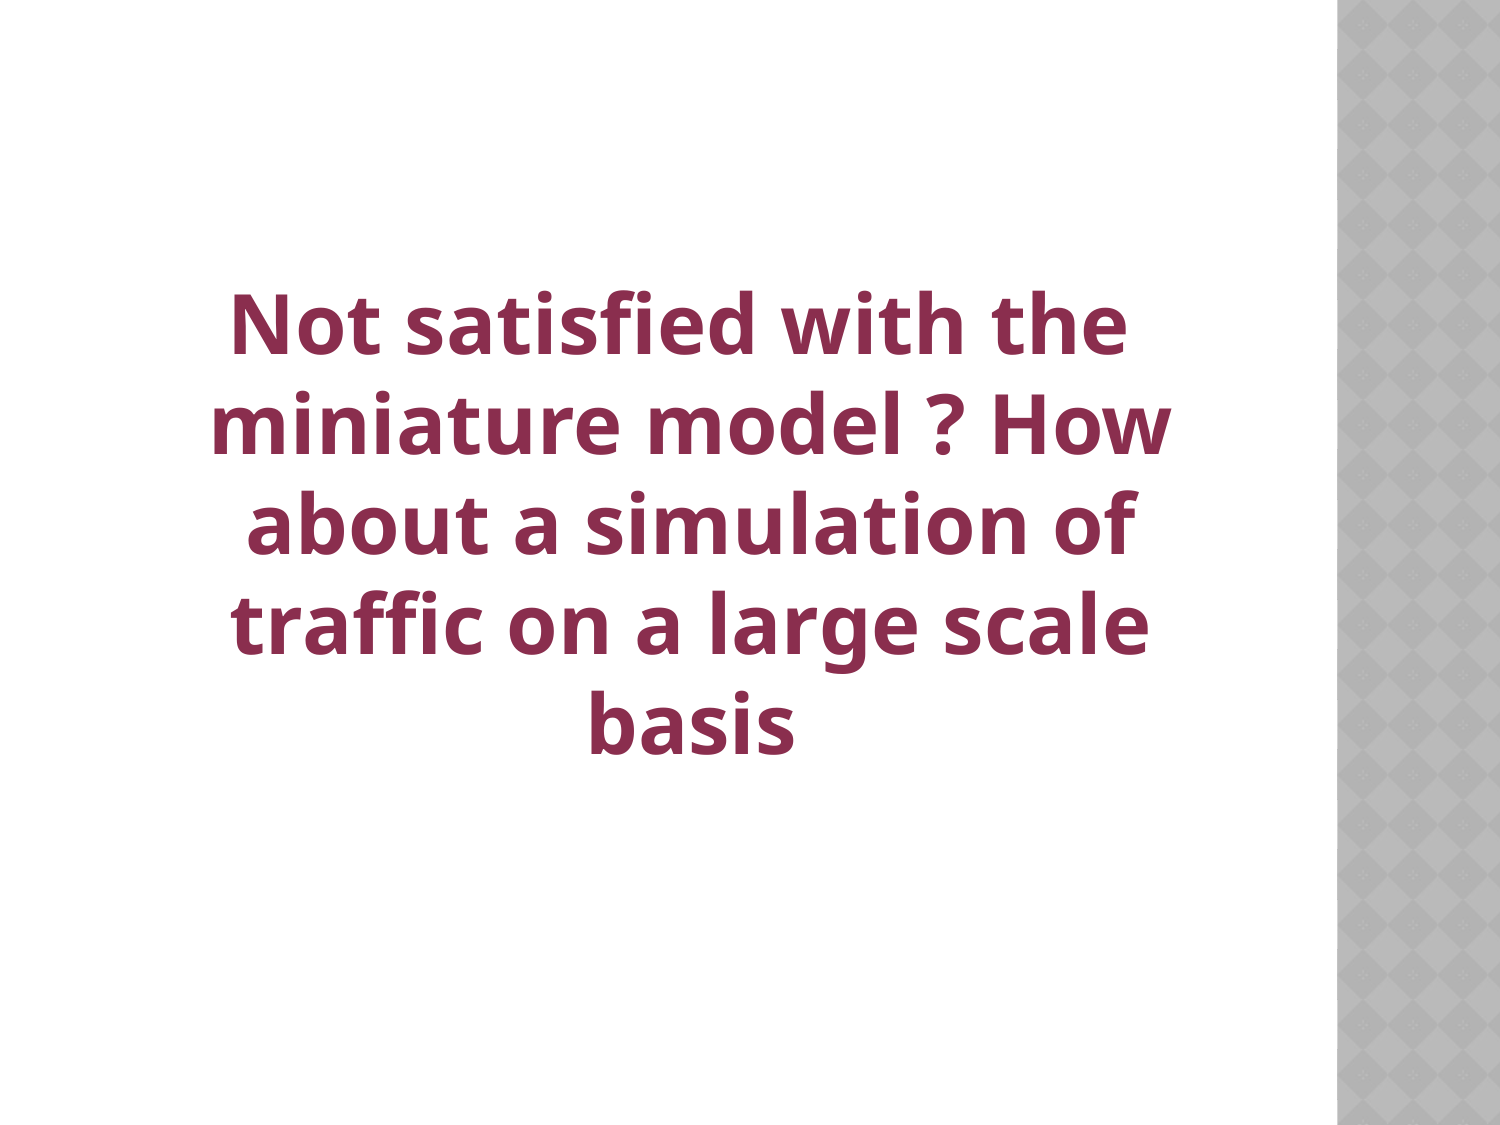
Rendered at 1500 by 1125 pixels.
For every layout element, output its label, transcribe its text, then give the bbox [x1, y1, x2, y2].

list Not satisfied with the miniature model ? How about a simulation of traffic on a large scale basis [75, 264, 1263, 1059]
